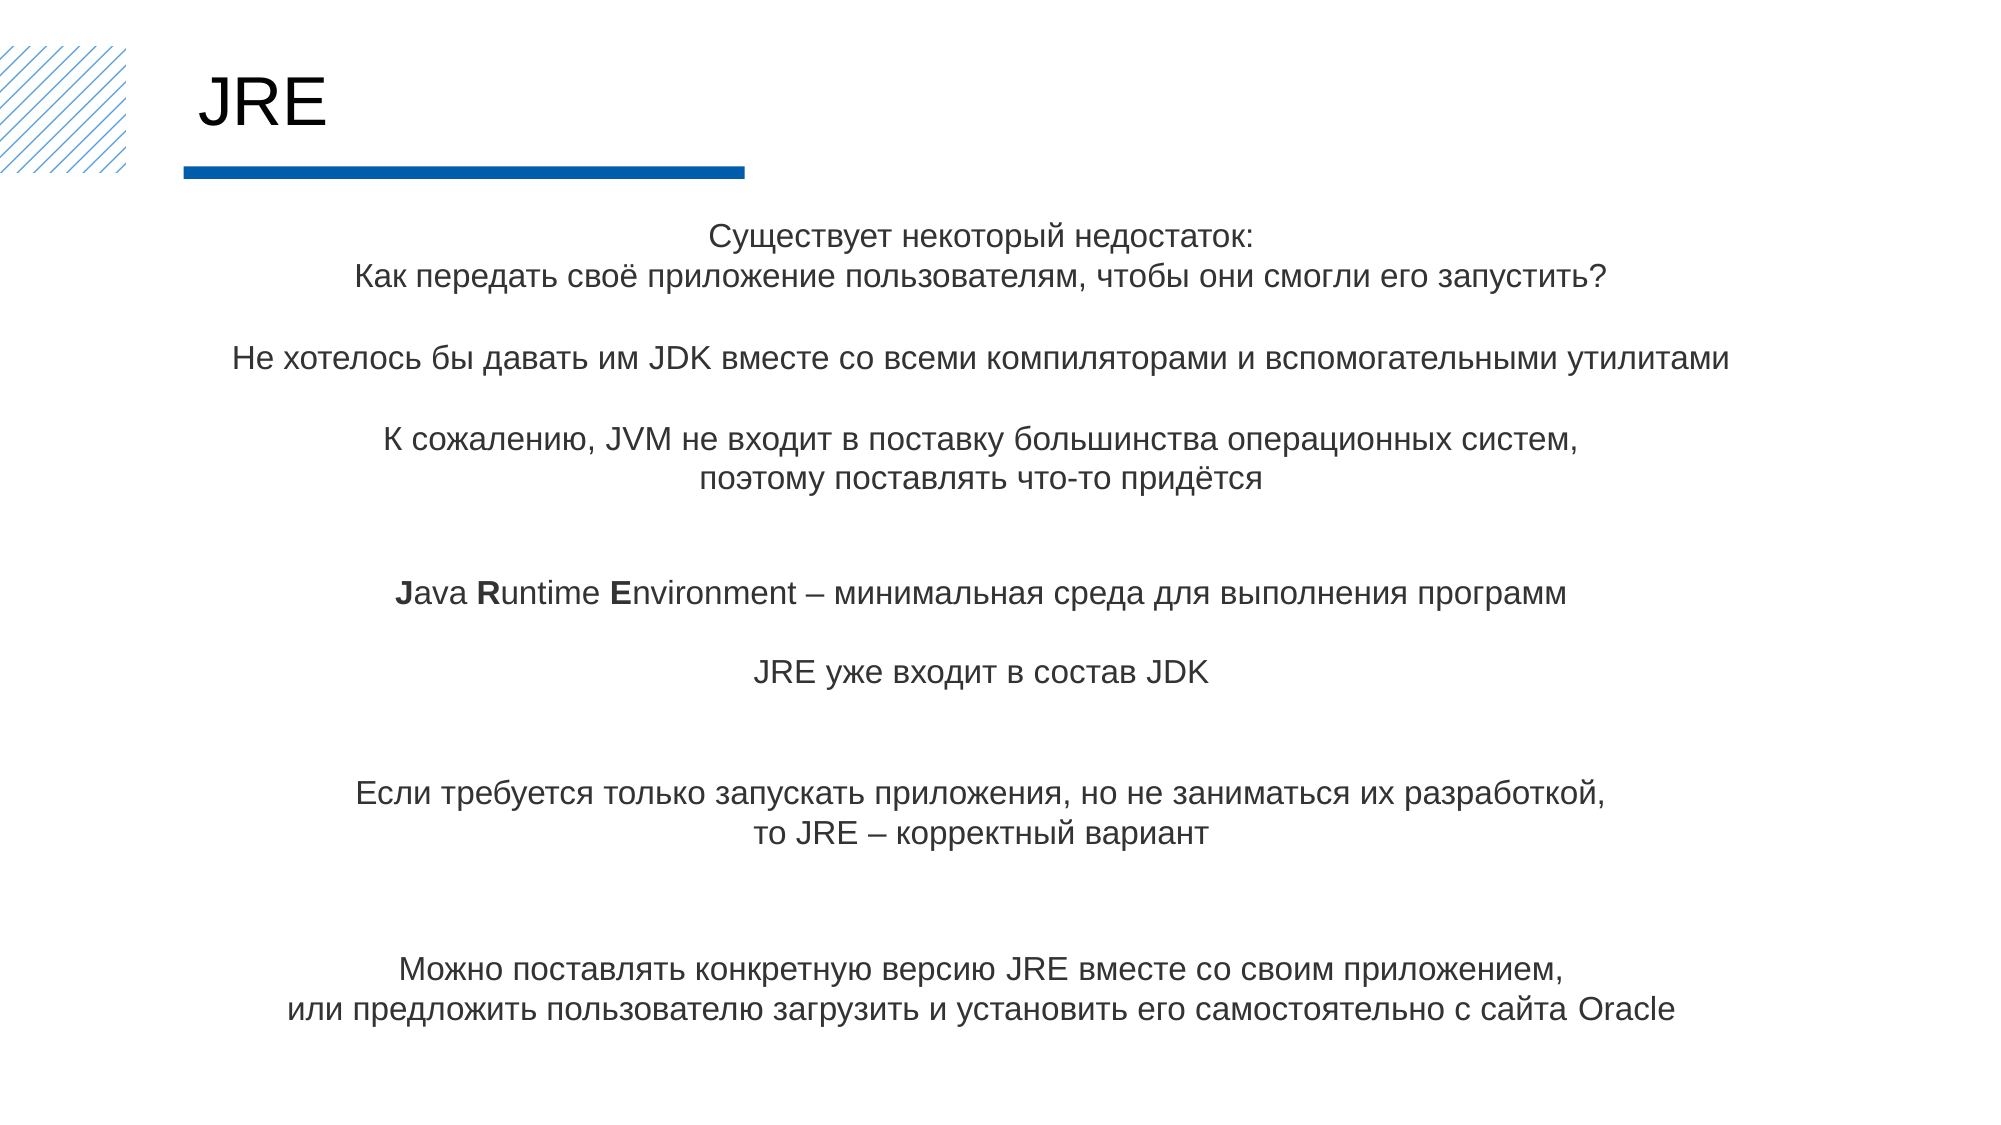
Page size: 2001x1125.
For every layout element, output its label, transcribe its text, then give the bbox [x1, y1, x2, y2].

list JRE [183, 58, 1780, 149]
text_box Java Runtime Environment – минимальная среда для выполнения программ [183, 563, 1780, 619]
text_box Можно поставлять конкретную версию JRE вместе со своим приложением, или предложить пользователю загрузить и установить его самостоятельно с сайта Oracle [183, 939, 1780, 1035]
text_box Не хотелось бы давать им JDK вместе со всеми компиляторами и вспомогательными утилитами [183, 328, 1780, 384]
picture [0, 46, 126, 173]
text_box Существует некоторый недостаток: Как передать своё приложение пользователям, чтобы они смогли его запустить? [183, 206, 1780, 302]
text_box Если требуется только запускать приложения, но не заниматься их разработкой, то JRE – корректный вариант [183, 763, 1780, 859]
text_box К сожалению, JVM не входит в поставку большинства операционных систем, поэтому поставлять что-то придётся [183, 409, 1780, 505]
text_box JRE уже входит в состав JDK [183, 643, 1780, 699]
